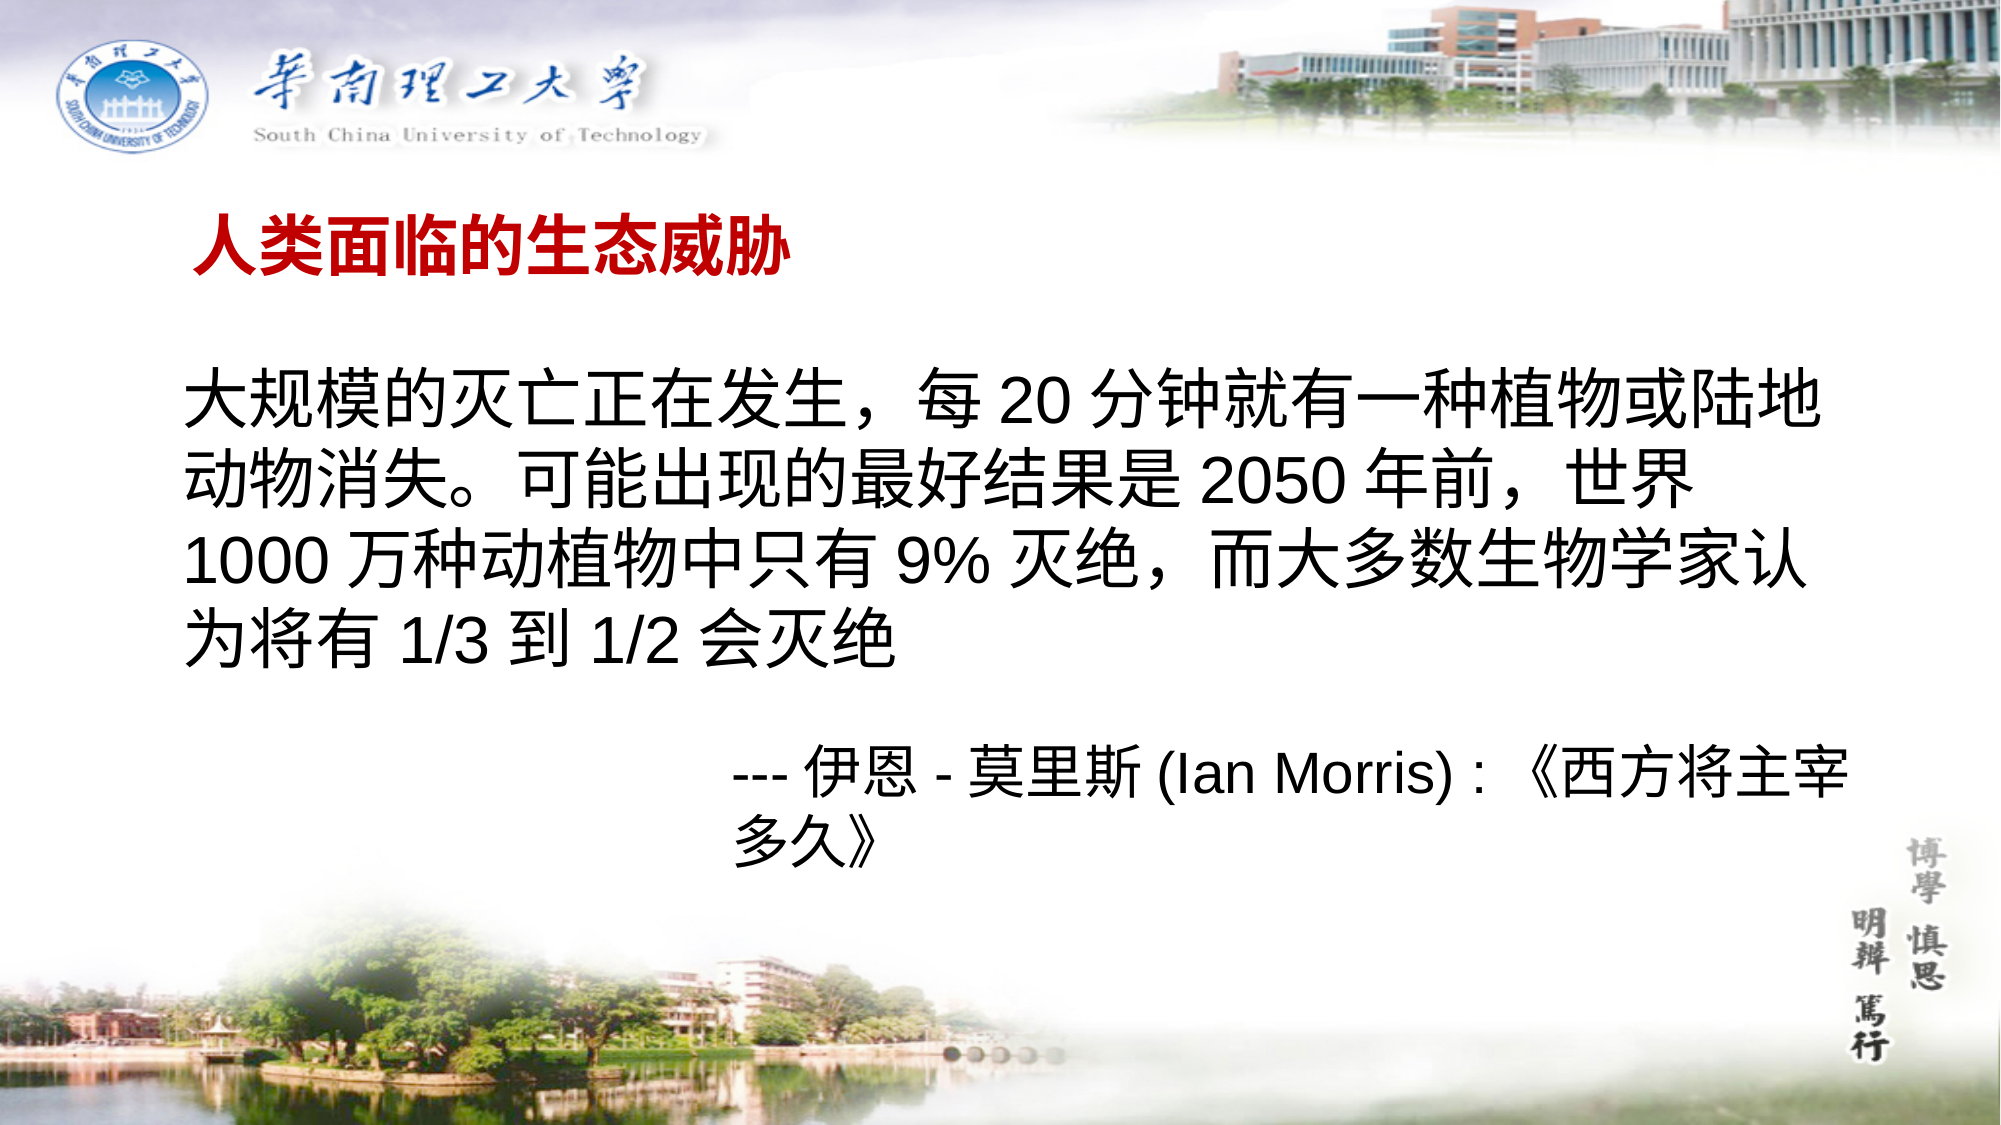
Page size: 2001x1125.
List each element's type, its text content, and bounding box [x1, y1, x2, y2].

picture [0, 0, 2001, 1125]
text_box 人类面临的生态威胁 [177, 196, 808, 291]
text_box ---伊恩-莫里斯(Ian Morris) :《西方将主宰多久》 [716, 727, 1922, 883]
text_box 大规模的灭亡正在发生，每20分钟就有一种植物或陆地动物消失。可能出现的最好结果是2050年前，世界1000万种动植物中只有9%灭绝，而大多数生物学家认为将有1/3到1/2会灭绝 [167, 349, 1845, 925]
